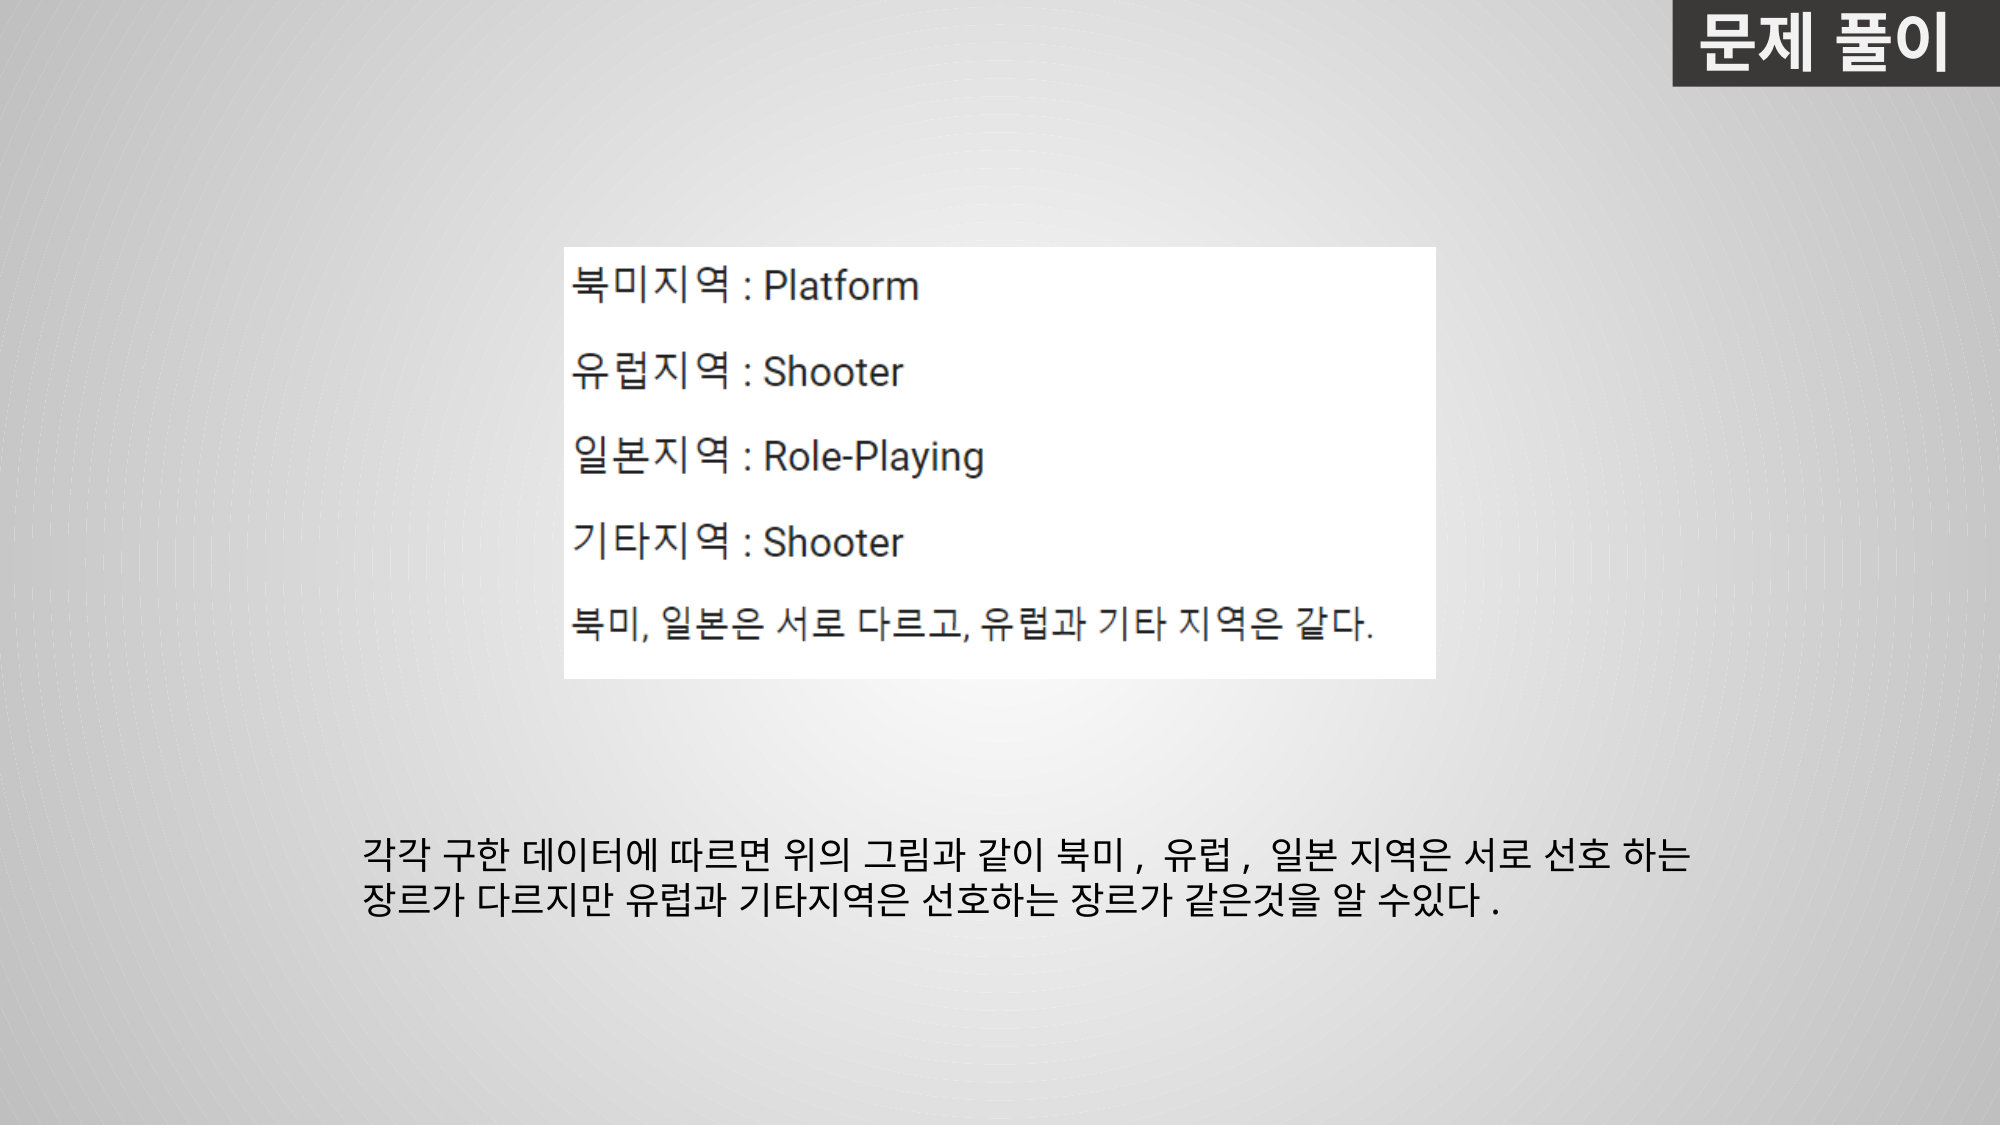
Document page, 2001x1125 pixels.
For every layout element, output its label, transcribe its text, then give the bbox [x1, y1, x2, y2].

picture [563, 247, 1436, 679]
text_box 문제 풀이 [1683, 0, 2000, 87]
text_box 각각 구한 데이터에 따르면 위의 그림과 같이 북미, 유럽, 일본 지역은 서로 선호 하는 장르가 다르지만 유럽과 기타지역은 선호하는 장르가 같은것을 알 수있다. [347, 824, 1747, 930]
text_box [1672, 0, 2000, 88]
